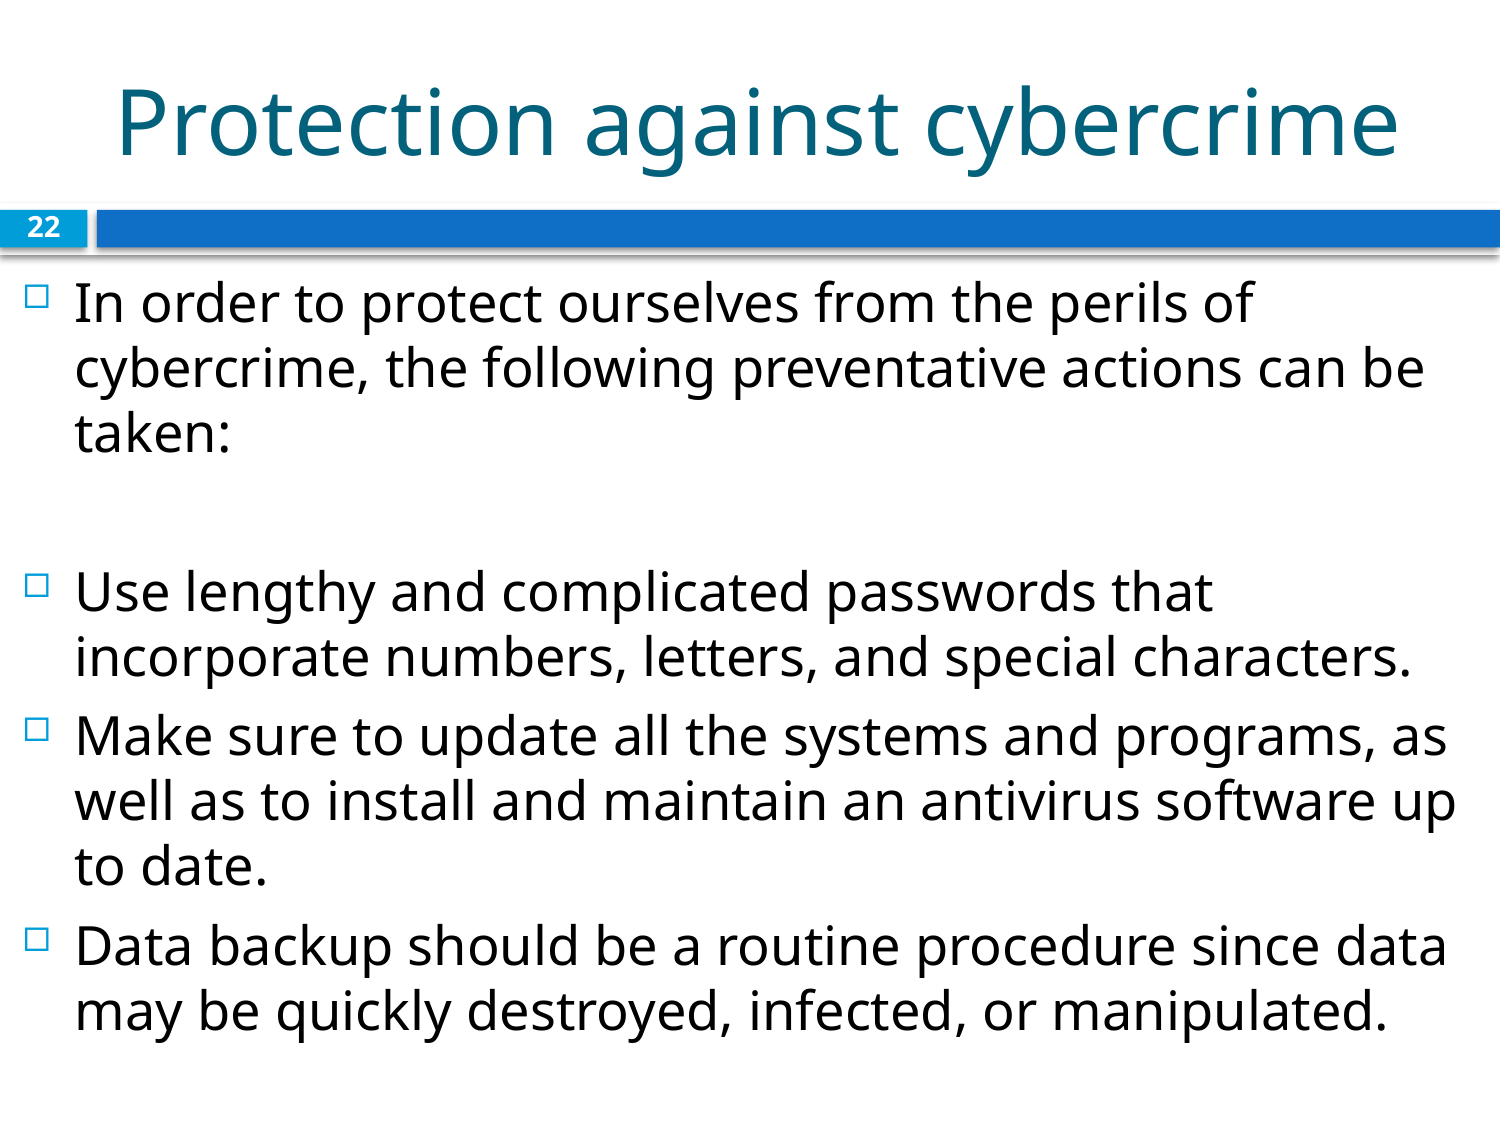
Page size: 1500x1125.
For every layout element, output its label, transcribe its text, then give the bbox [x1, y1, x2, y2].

title Protection against cybercrime [99, 37, 1438, 201]
slide_number 22 [0, 208, 88, 249]
list In order to protect ourselves from the perils of cybercrime, the following preventative actions can be taken: Use lengthy and complicated passwords that incorporate numbers, letters, and special characters. Make sure to update all the systems and programs, as well as to install and maintain an antivirus software up to date. Data backup should be a routine procedure since data may be quickly destroyed, infected, or manipulated. [6, 260, 1491, 1108]
